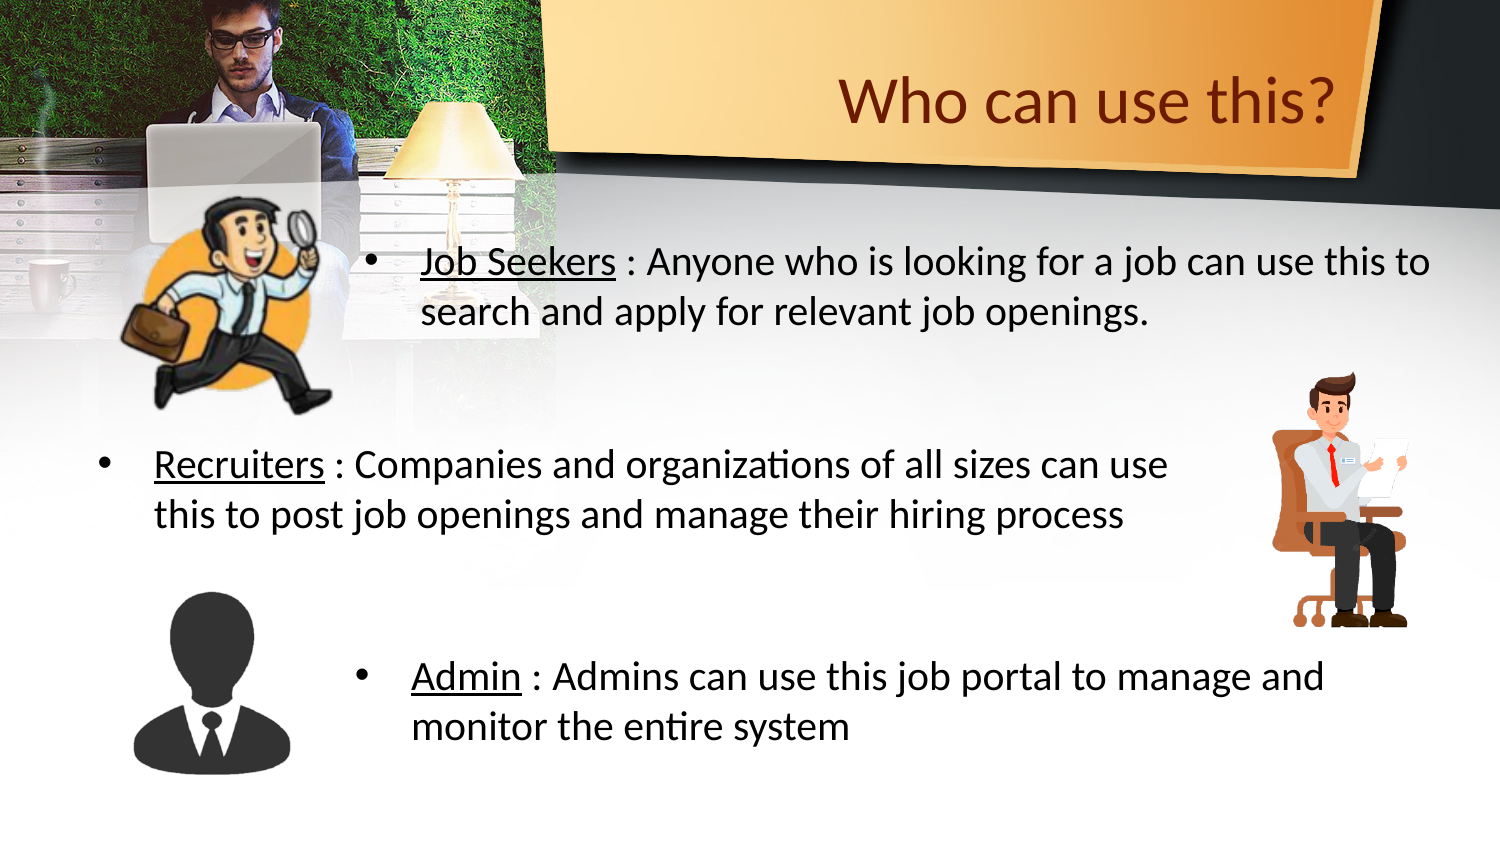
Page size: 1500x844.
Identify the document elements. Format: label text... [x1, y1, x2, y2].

list Recruiters : Companies and organizations of all sizes can use this to post job openings and manage their hiring process [82, 429, 1228, 598]
title Who can use this? [0, 46, 1353, 147]
picture [0, 0, 1500, 844]
text_box Admin : Admins can use this job portal to manage and monitor the entire system [339, 641, 1443, 758]
text_box Job Seekers : Anyone who is looking for a job can use this to search and apply for relevant job openings. [354, 226, 1452, 343]
